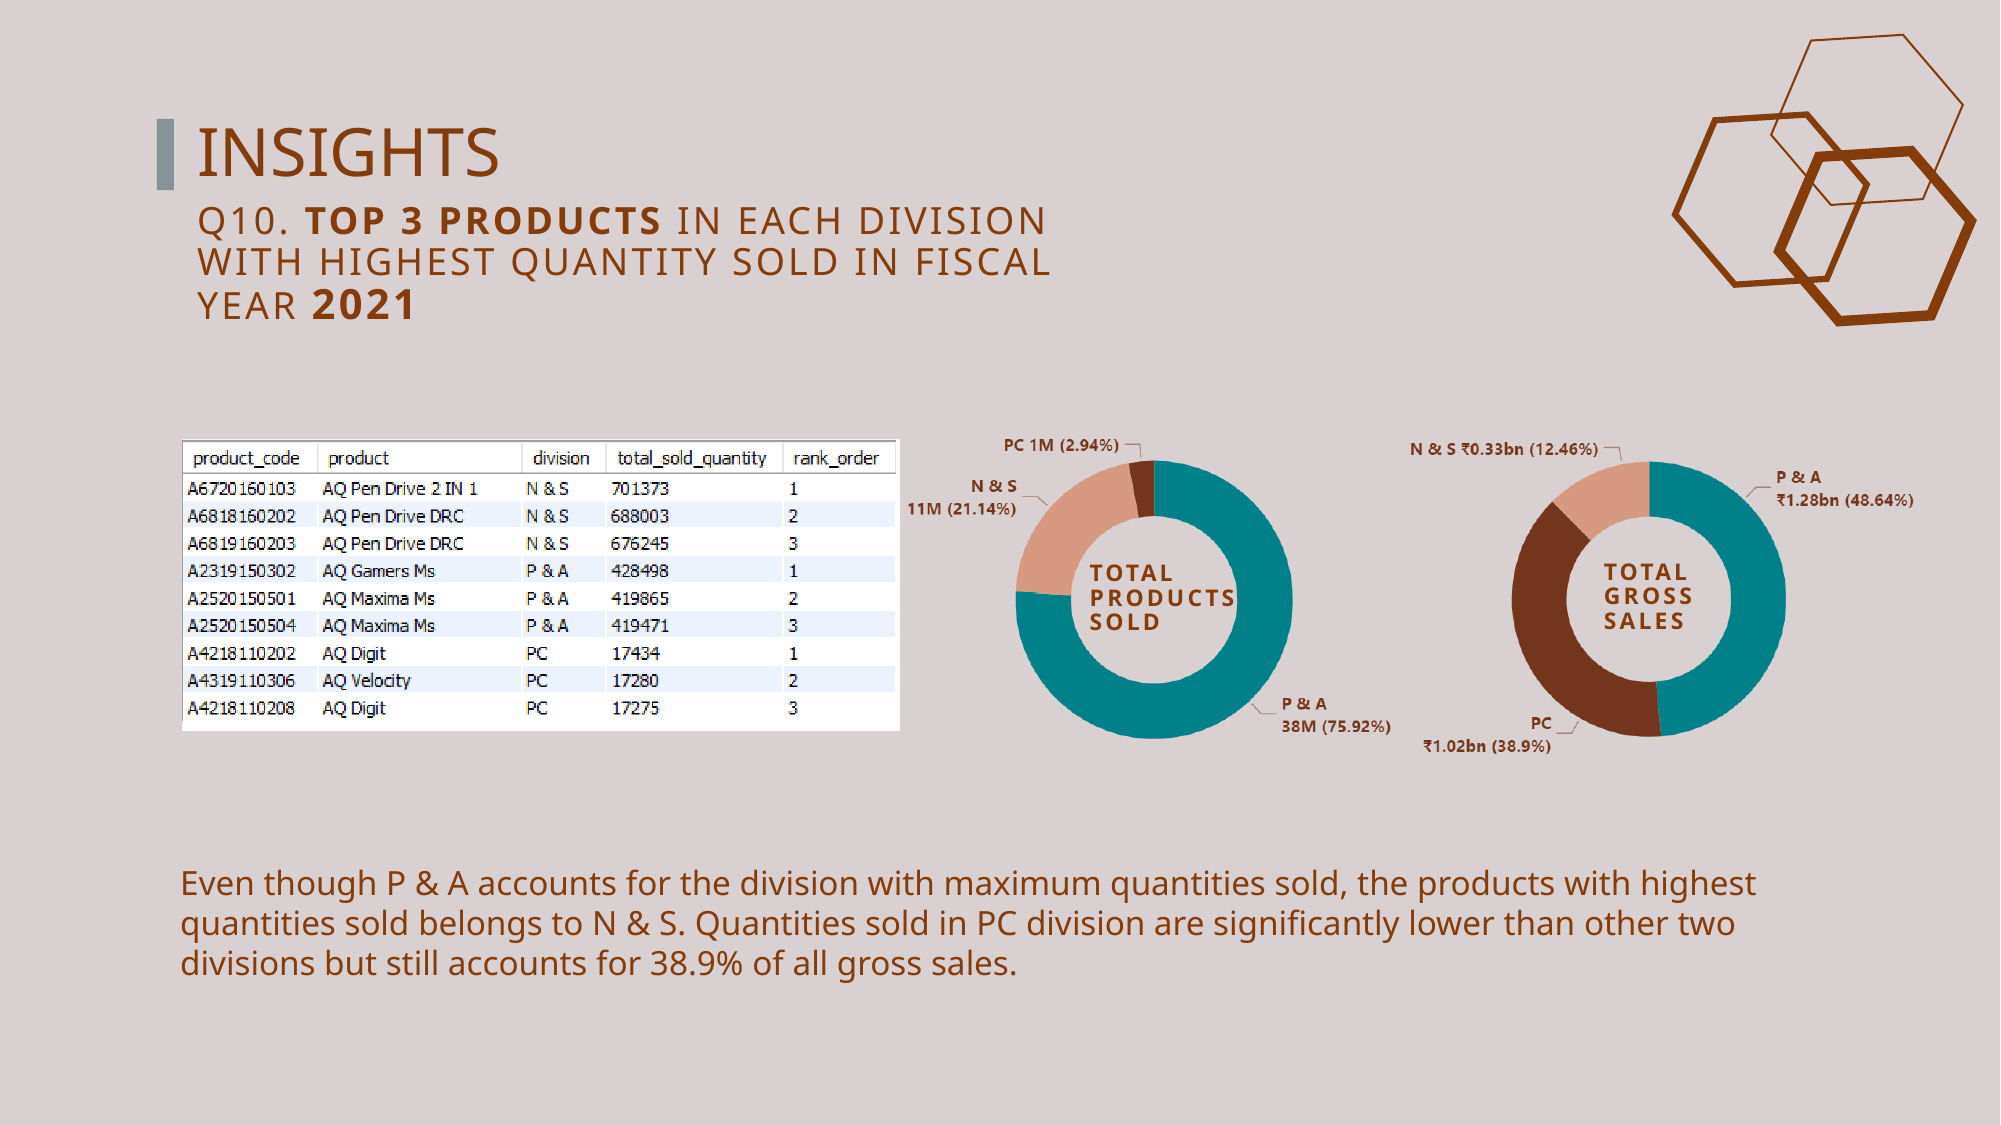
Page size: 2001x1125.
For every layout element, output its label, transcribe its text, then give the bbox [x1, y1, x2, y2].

text_box INSIGHTS [182, 82, 798, 199]
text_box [1696, 44, 2000, 316]
picture [181, 412, 1925, 772]
text_box Q10. Top 3 products in each division with highest quantity sold in fiscal year 2021 [182, 257, 1173, 337]
text_box Even though P & A accounts for the division with maximum quantities sold, the products with highest quantities sold belongs to N & S. Quantities sold in PC division are significantly lower than other two divisions but still accounts for 38.9% of all gross sales. [165, 854, 1852, 990]
text_box [156, 118, 175, 191]
